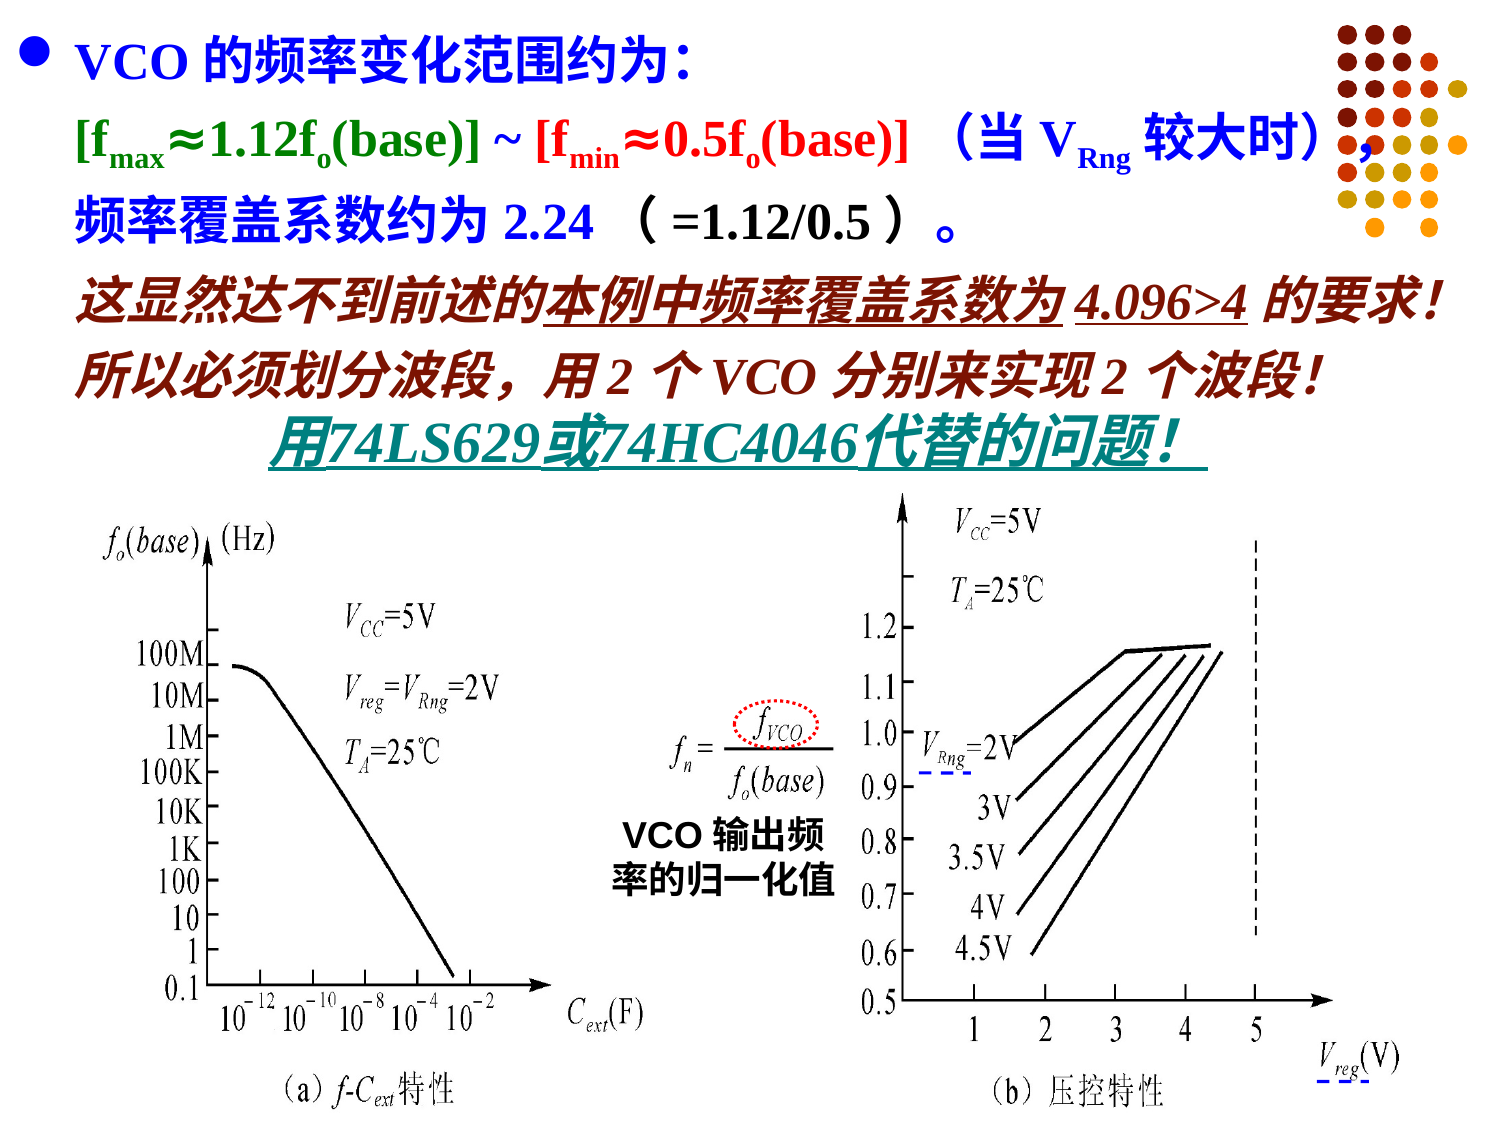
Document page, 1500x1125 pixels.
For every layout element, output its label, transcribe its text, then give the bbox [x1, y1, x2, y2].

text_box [94, 479, 1412, 1118]
text_box 用74LS629或74HC4046代替的问题！ [230, 397, 1246, 478]
list VCO的频率变化范围约为： [fmax≈1.12fo(base)] ~ [fmin≈0.5fo(base)]（当VRng较大时）， 频率覆盖系数约为2.24（=1.12/0.5）。 这显然达不到前述的本例中频率覆盖系数为4.096>4的要求！ 所以必须划分波段，用2个VCO分别来实现2个波段！ [0, 6, 1500, 410]
